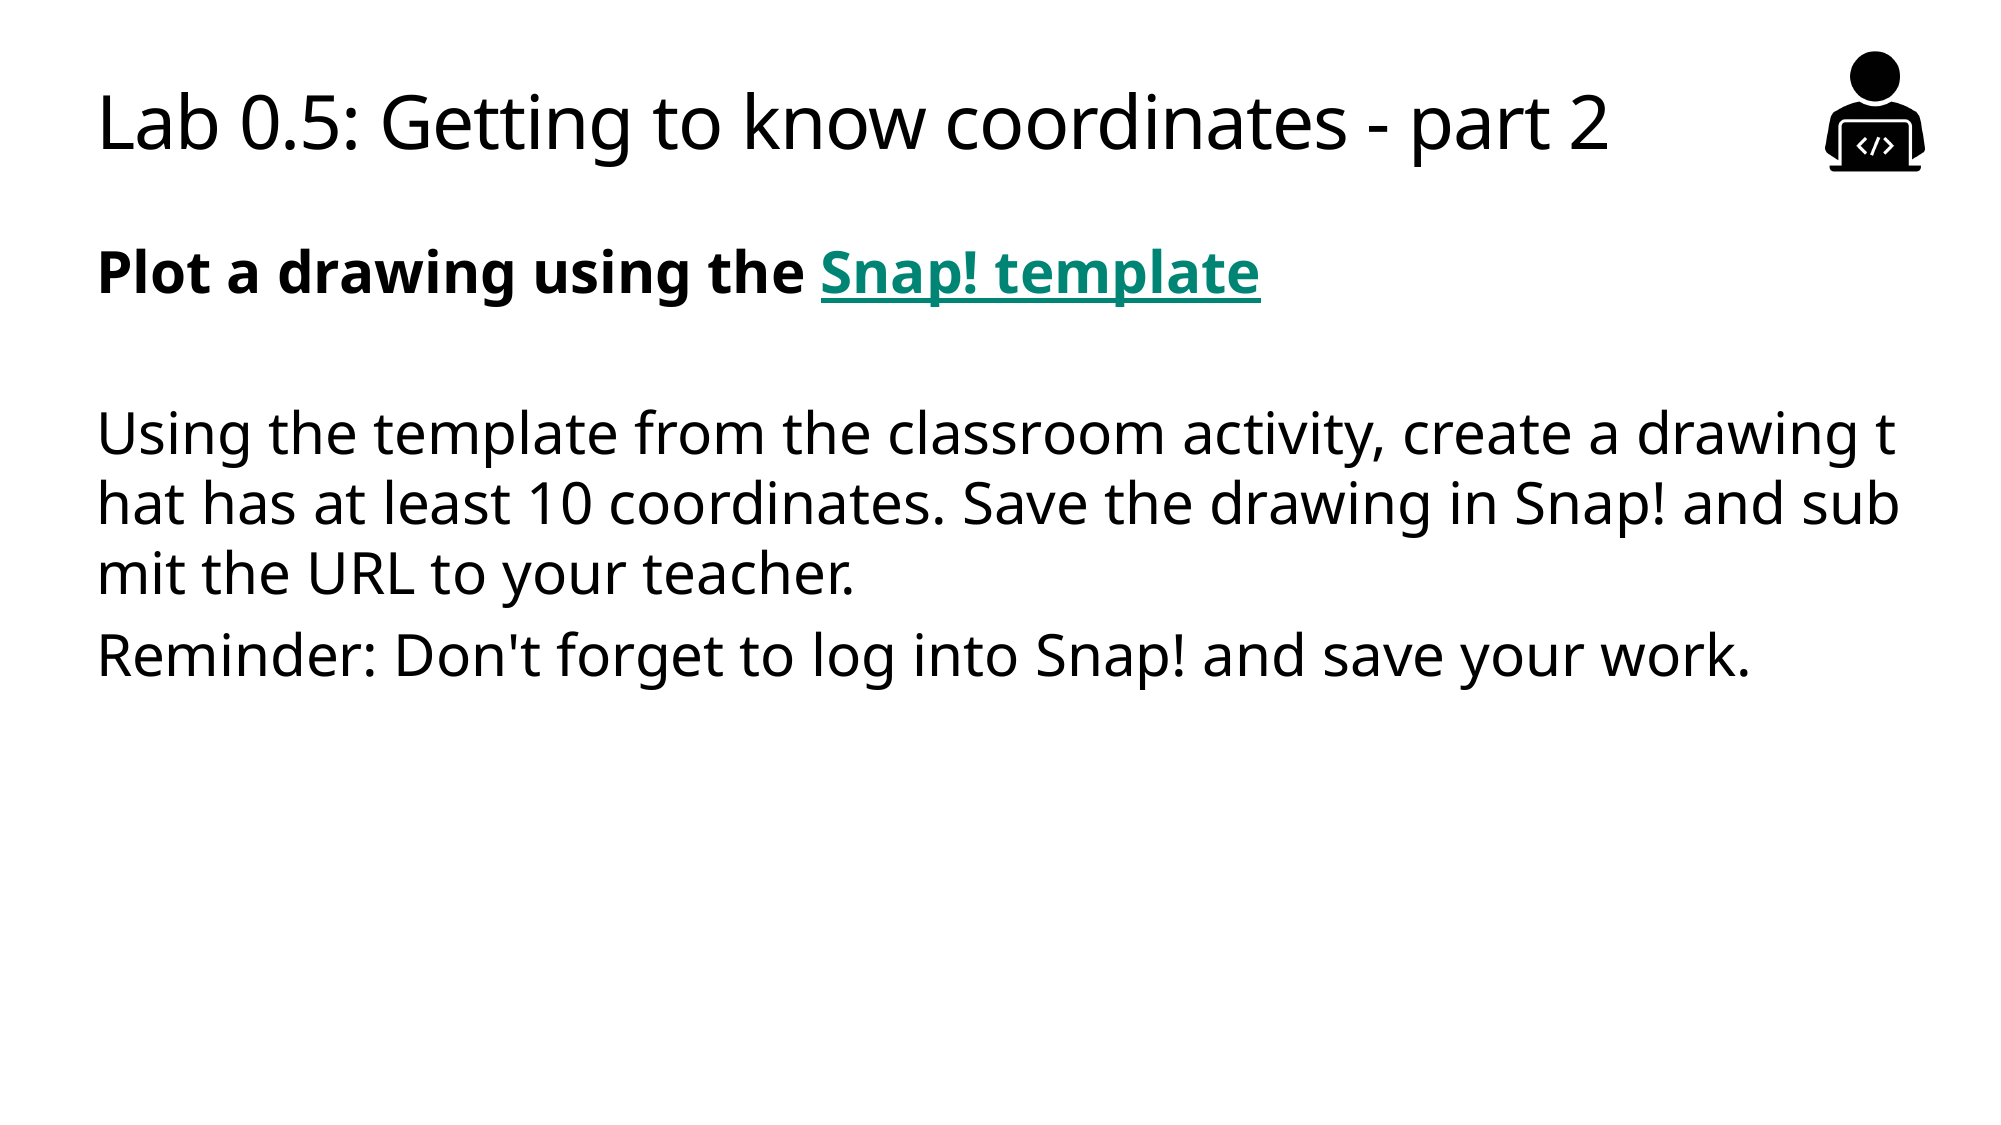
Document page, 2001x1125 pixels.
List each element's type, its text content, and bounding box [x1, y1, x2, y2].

text_box Plot a drawing using the Snap! template Using the template from the classroom activity, create a drawing that has at least 10 coordinates. Save the drawing in Snap! and submit the URL to your teacher. Reminder: Don't forget to log into Snap! and save your work. [96, 235, 1904, 1000]
picture [1799, 29, 1951, 181]
title Lab 0.5: Getting to know coordinates - part 2 [96, 75, 1799, 166]
